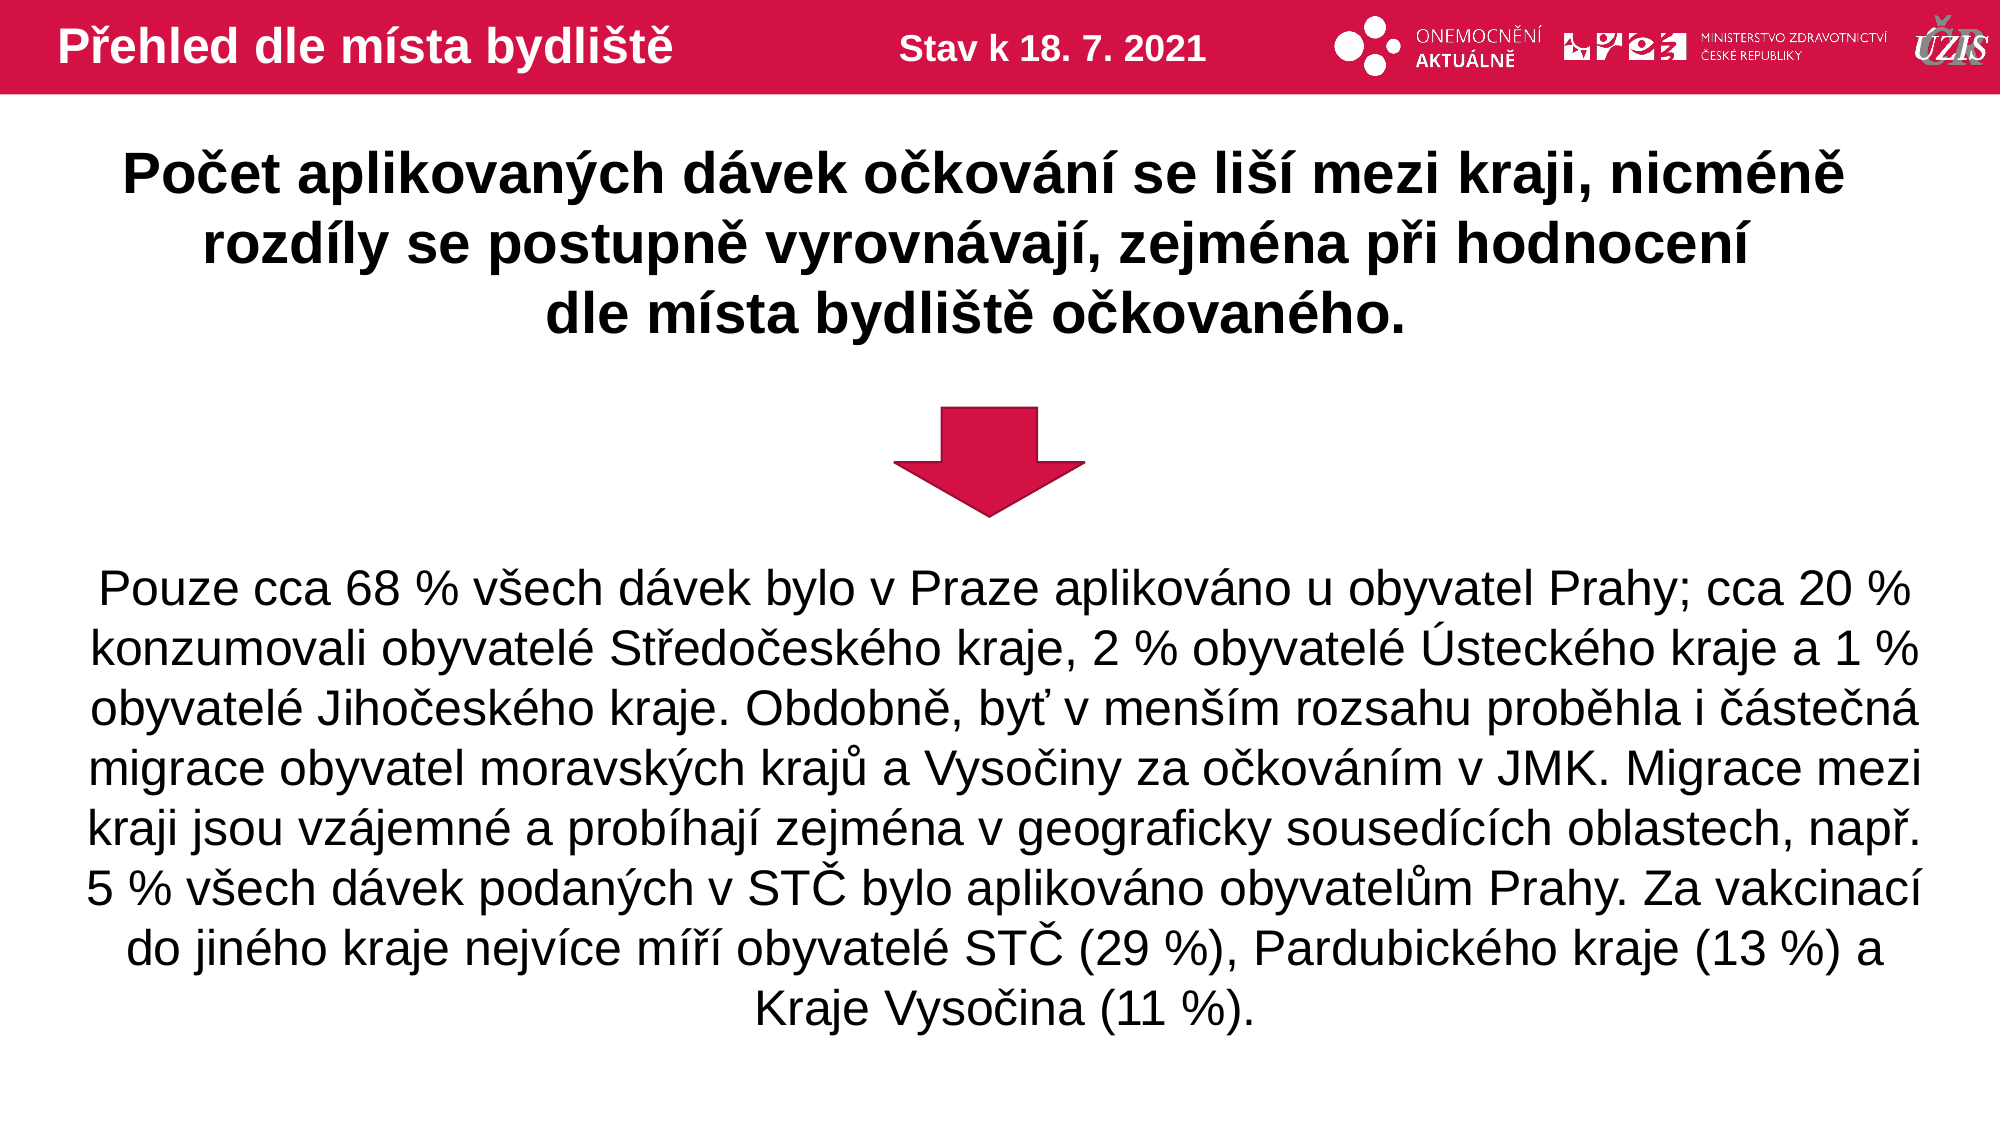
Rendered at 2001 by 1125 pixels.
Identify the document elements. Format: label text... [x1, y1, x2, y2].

text_box [893, 406, 1086, 518]
picture [1563, 31, 1888, 60]
picture [1334, 16, 1542, 76]
picture [1915, 15, 1989, 66]
text_box Pouze cca 68 % všech dávek bylo v Praze aplikováno u obyvatel Prahy; cca 20 % konzumovali obyvatelé Středočeského kraje, 2 % obyvatelé Ústeckého kraje a 1 % obyvatelé Jihočeského kraje. Obdobně, byť v menším rozsahu proběhla i částečná migrace obyvatel moravských krajů a Vysočiny za očkováním v JMK. Migrace mezi kraji jsou vzájemné a probíhají zejména v geograficky sousedících oblastech, např. 5 % všech dávek podaných v STČ bylo aplikováno obyvatelům Prahy. Za vakcinací do jiného kraje nejvíce míří obyvatelé STČ (29 %), Pardubického kraje (13 %) a Kraje Vysočina (11 %). [62, 547, 1949, 1043]
text_box Počet aplikovaných dávek očkování se liší mezi kraji, nicméně rozdíly se postupně vyrovnávají, zejména při hodnocení dle místa bydliště očkovaného. [67, 127, 1903, 353]
title Přehled dle místa bydliště [42, 0, 1262, 95]
text_box Stav k 18. 7. 2021 [884, 16, 1329, 77]
